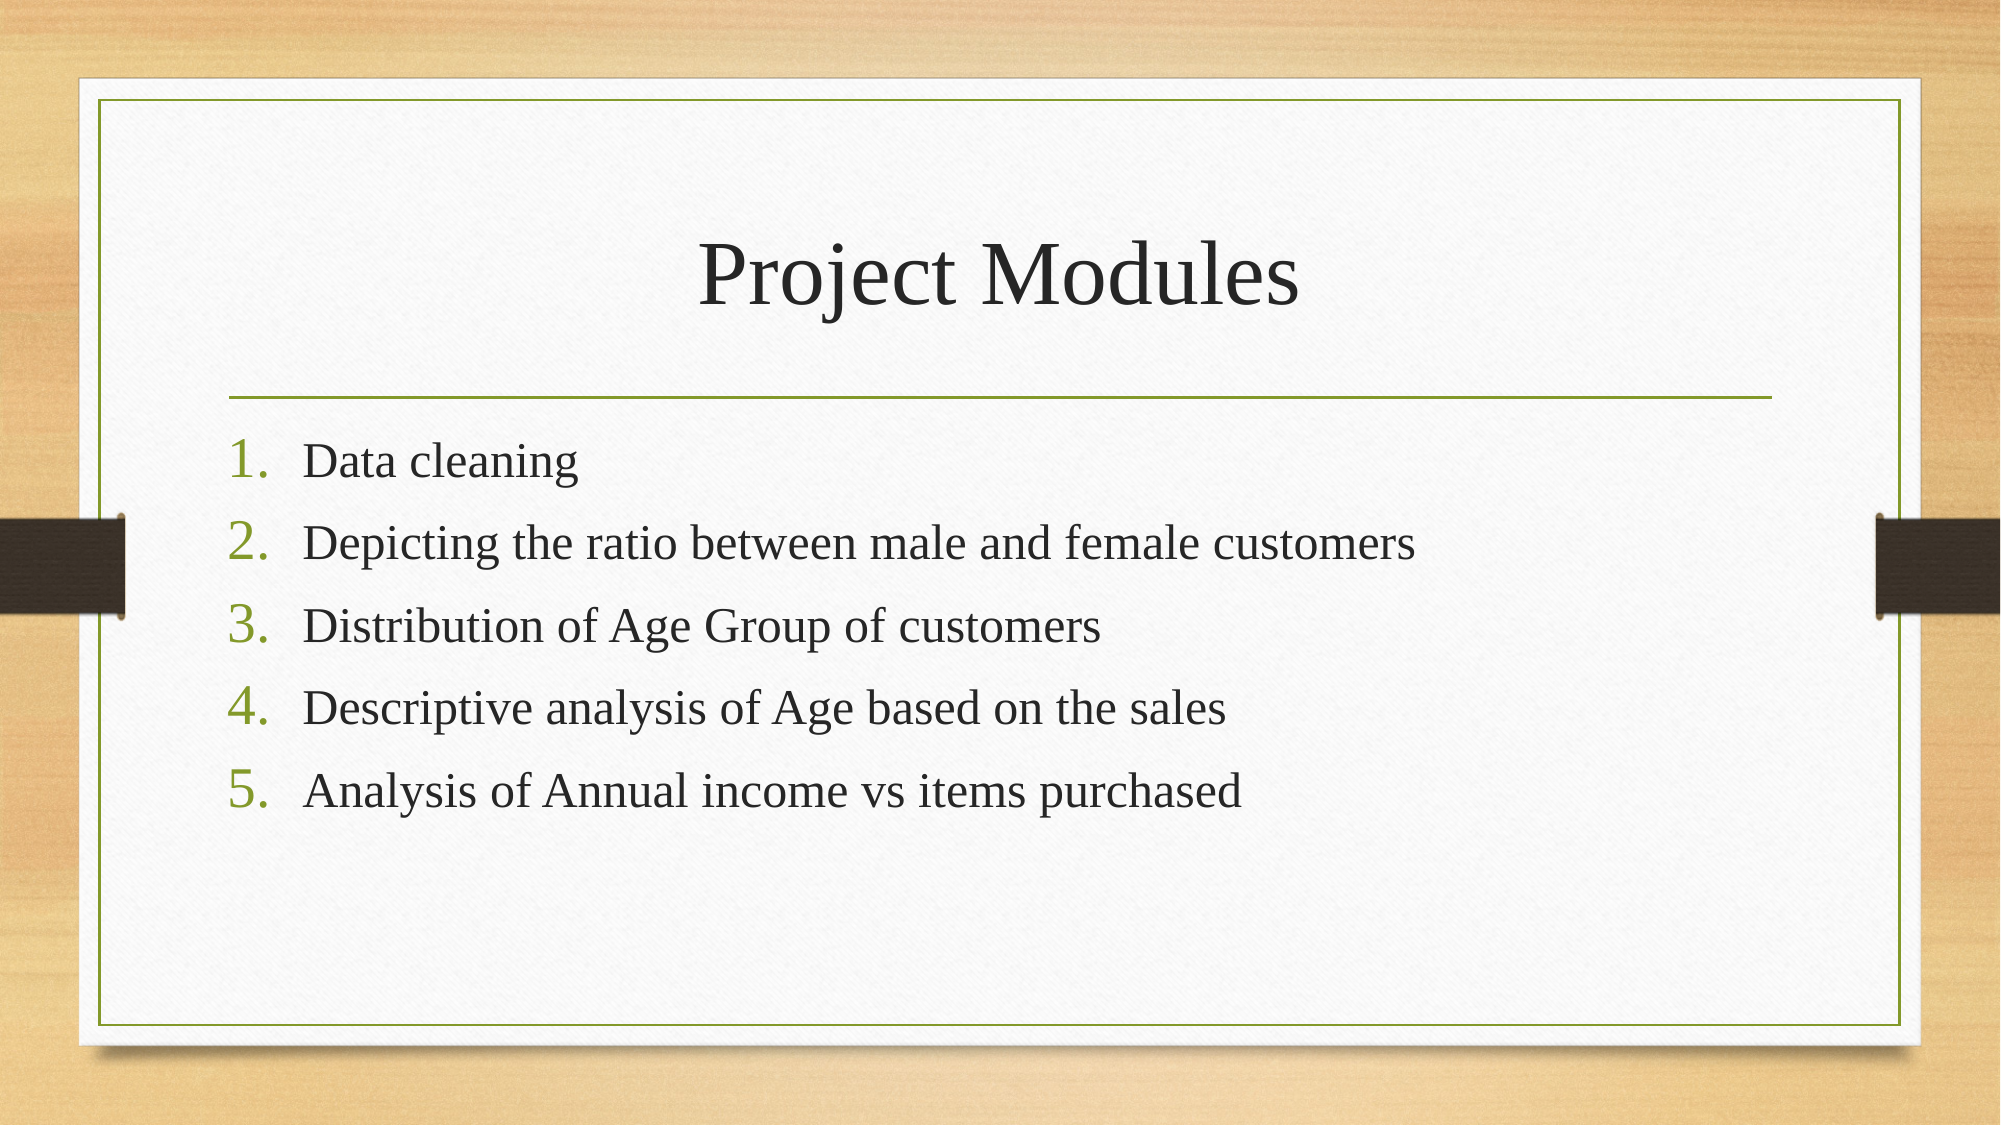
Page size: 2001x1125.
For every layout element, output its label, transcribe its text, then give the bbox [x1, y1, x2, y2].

picture [0, 0, 2001, 1125]
list Data cleaning Depicting the ratio between male and female customers Distribution of Age Group of customers Descriptive analysis of Age based on the sales Analysis of Annual income vs items purchased [212, 419, 1788, 964]
title Project Modules [212, 161, 1788, 375]
